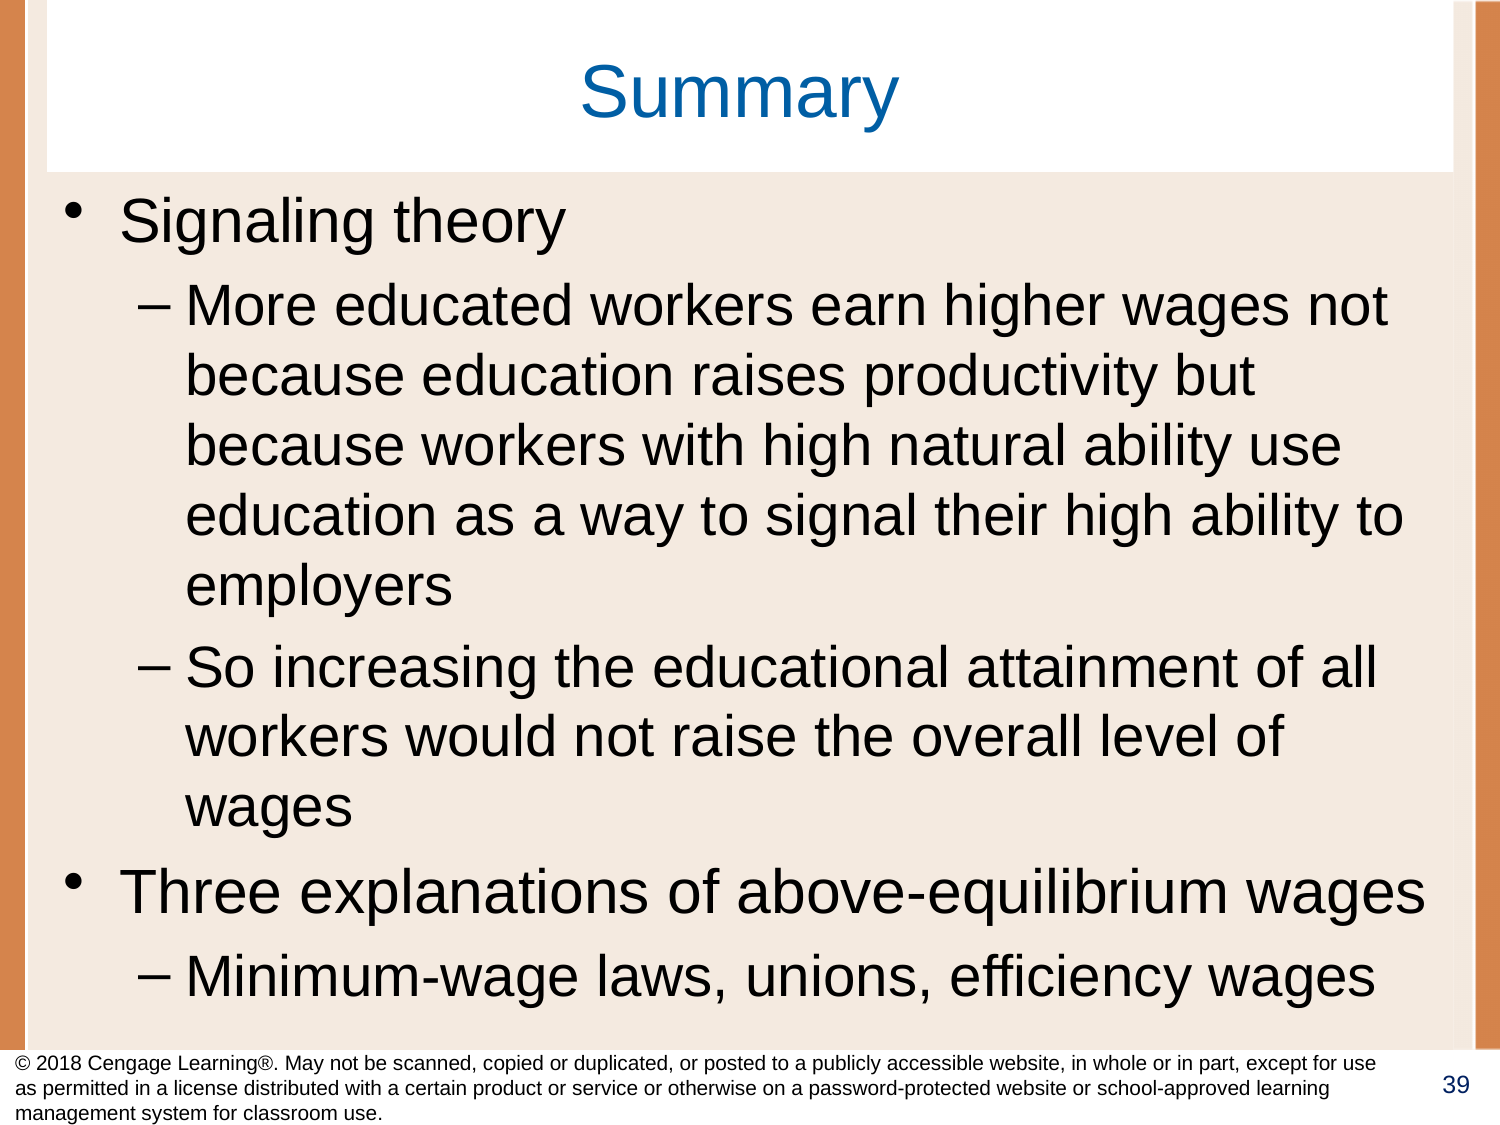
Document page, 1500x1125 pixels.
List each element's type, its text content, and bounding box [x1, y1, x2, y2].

picture [0, 0, 48, 1050]
picture [1454, 2, 1500, 1048]
slide_number 39 [1412, 1060, 1500, 1125]
list Signaling theory More educated workers earn higher wages not because education raises productivity but because workers with high natural ability use education as a way to signal their high ability to employers So increasing the educational attainment of all workers would not raise the overall level of wages Three explanations of above-equilibrium wages Minimum-wage laws, unions, efficiency wages [48, 172, 1475, 1063]
footer © 2018 Cengage Learning®. May not be scanned, copied or duplicated, or posted to a publicly accessible website, in whole or in part, except for use as permitted in a license distributed with a certain product or service or otherwise on a password-protected website or school-approved learning management system for classroom use. [0, 1050, 1412, 1125]
title Summary [37, 16, 1463, 158]
